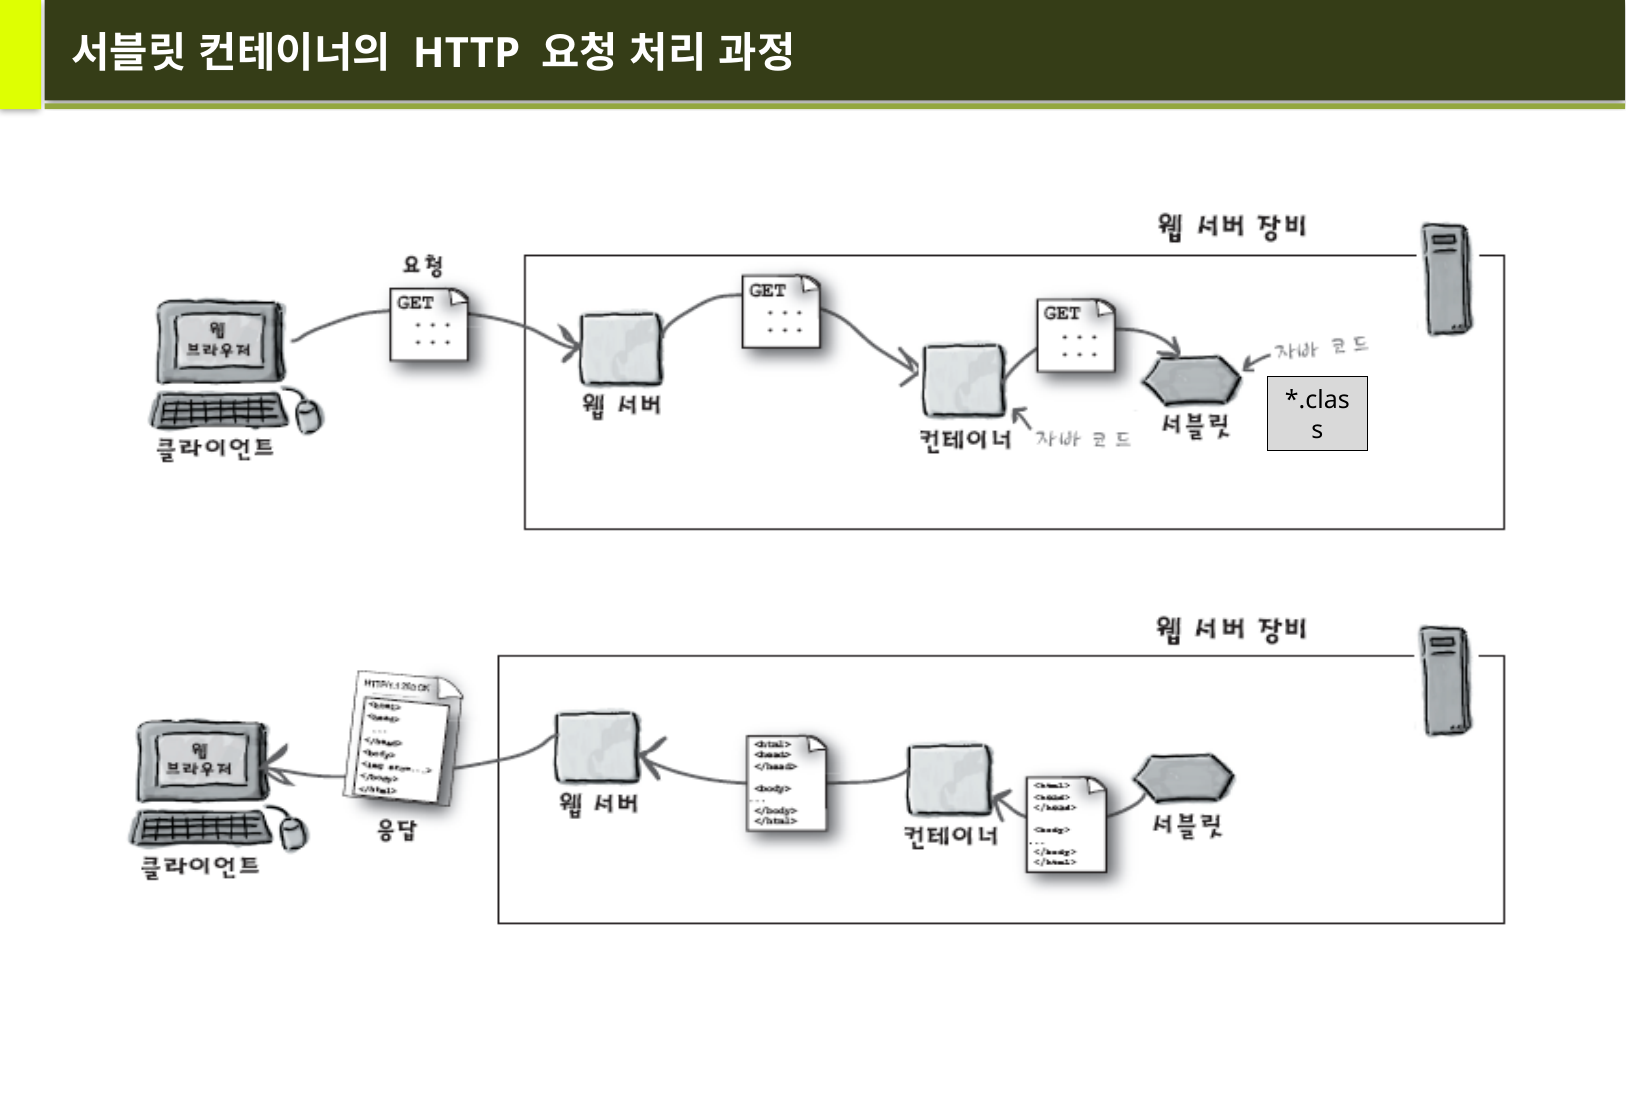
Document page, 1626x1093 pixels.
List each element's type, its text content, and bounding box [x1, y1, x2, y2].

title 서블릿 컨테이너의 HTTP 요청 처리 과정 [56, 0, 1604, 103]
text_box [79, 179, 1534, 972]
